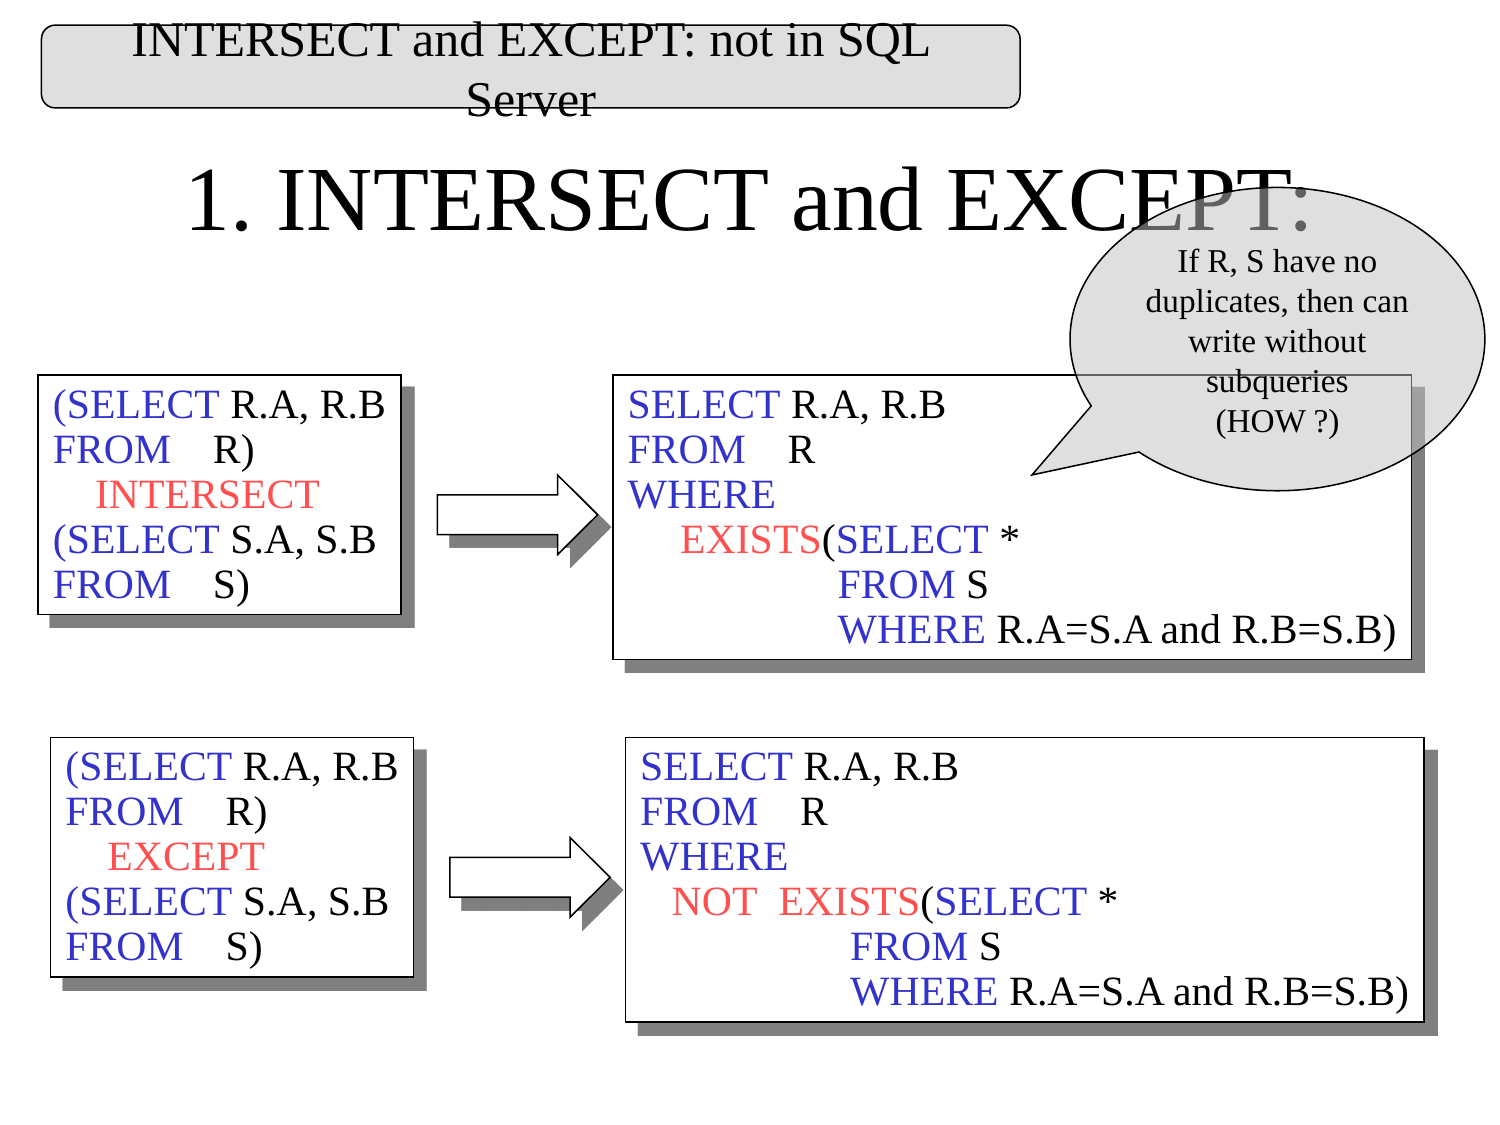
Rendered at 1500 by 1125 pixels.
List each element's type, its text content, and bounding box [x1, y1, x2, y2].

text_box [437, 474, 598, 555]
text_box [449, 837, 611, 918]
text_box SELECT R.A, R.B FROM R WHERE NOT EXISTS(SELECT * FROM S WHERE R.A=S.A and R.B=S.B) [625, 737, 1424, 1023]
text_box (SELECT R.A, R.B FROM R) INTERSECT (SELECT S.A, S.B FROM S) [38, 374, 401, 615]
title 1. INTERSECT and EXCEPT: [112, 99, 1388, 288]
text_box If R, S have no duplicates, then can write without subqueries (HOW ?) [1032, 187, 1485, 491]
text_box SELECT R.A, R.B FROM R WHERE EXISTS(SELECT * FROM S WHERE R.A=S.A and R.B=S.B) [613, 374, 1412, 660]
text_box (SELECT R.A, R.B FROM R) EXCEPT (SELECT S.A, S.B FROM S) [50, 737, 413, 978]
text_box INTERSECT and EXCEPT: not in SQL Server [41, 25, 1021, 108]
